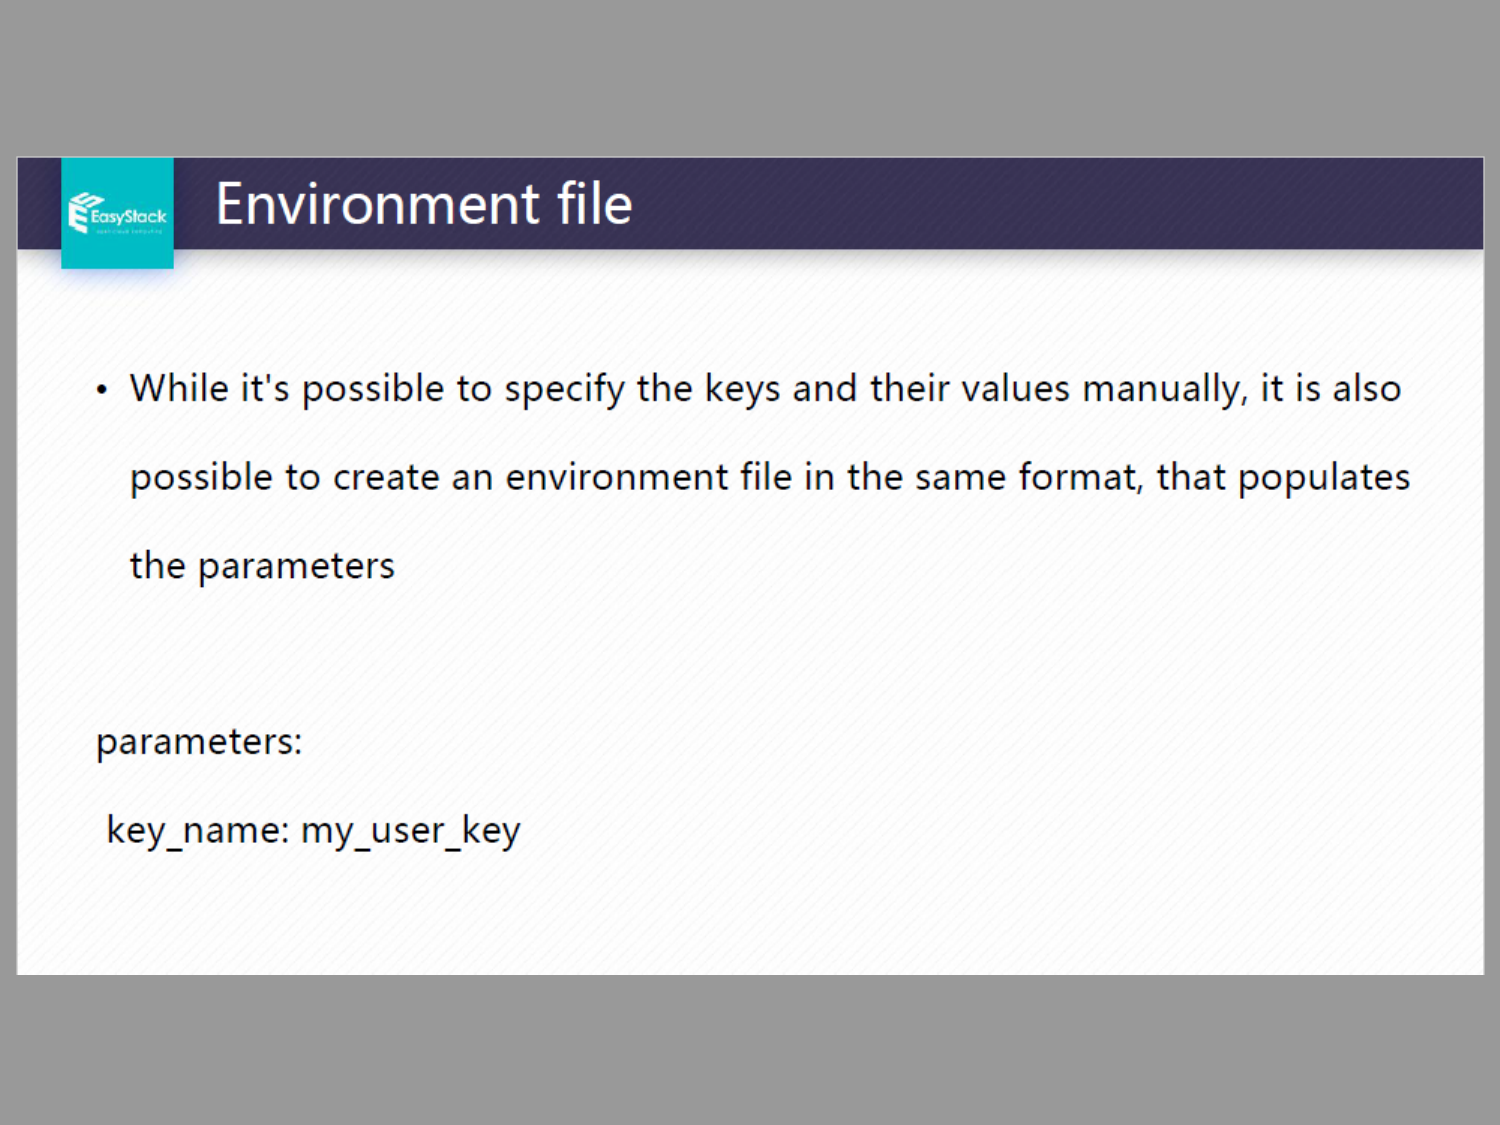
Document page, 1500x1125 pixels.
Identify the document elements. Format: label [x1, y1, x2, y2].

picture [0, 149, 1500, 976]
